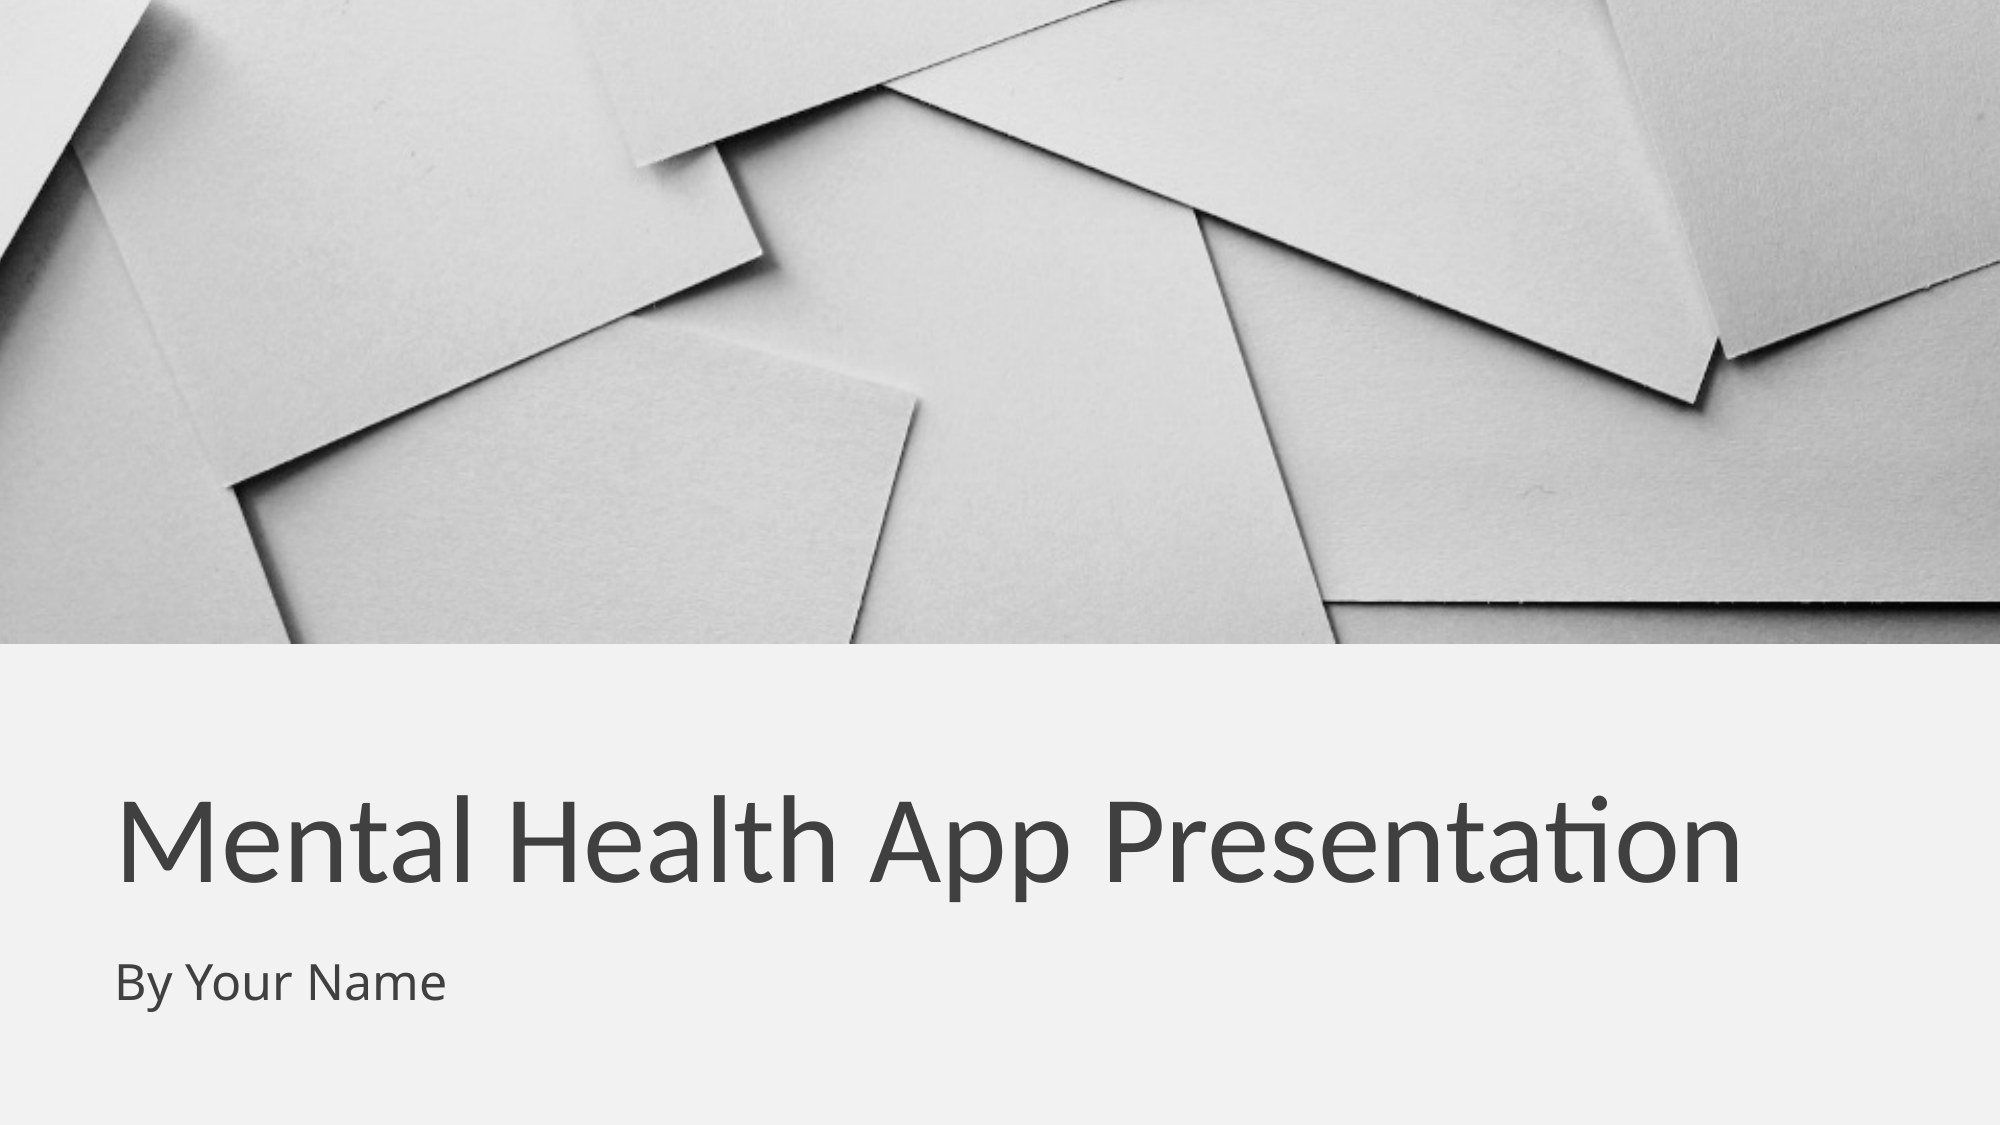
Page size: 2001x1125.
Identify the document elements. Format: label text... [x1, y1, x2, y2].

title Mental Health App Presentation [99, 645, 1900, 917]
subtitle By Your Name [99, 940, 1900, 1019]
picture [0, 0, 2000, 645]
